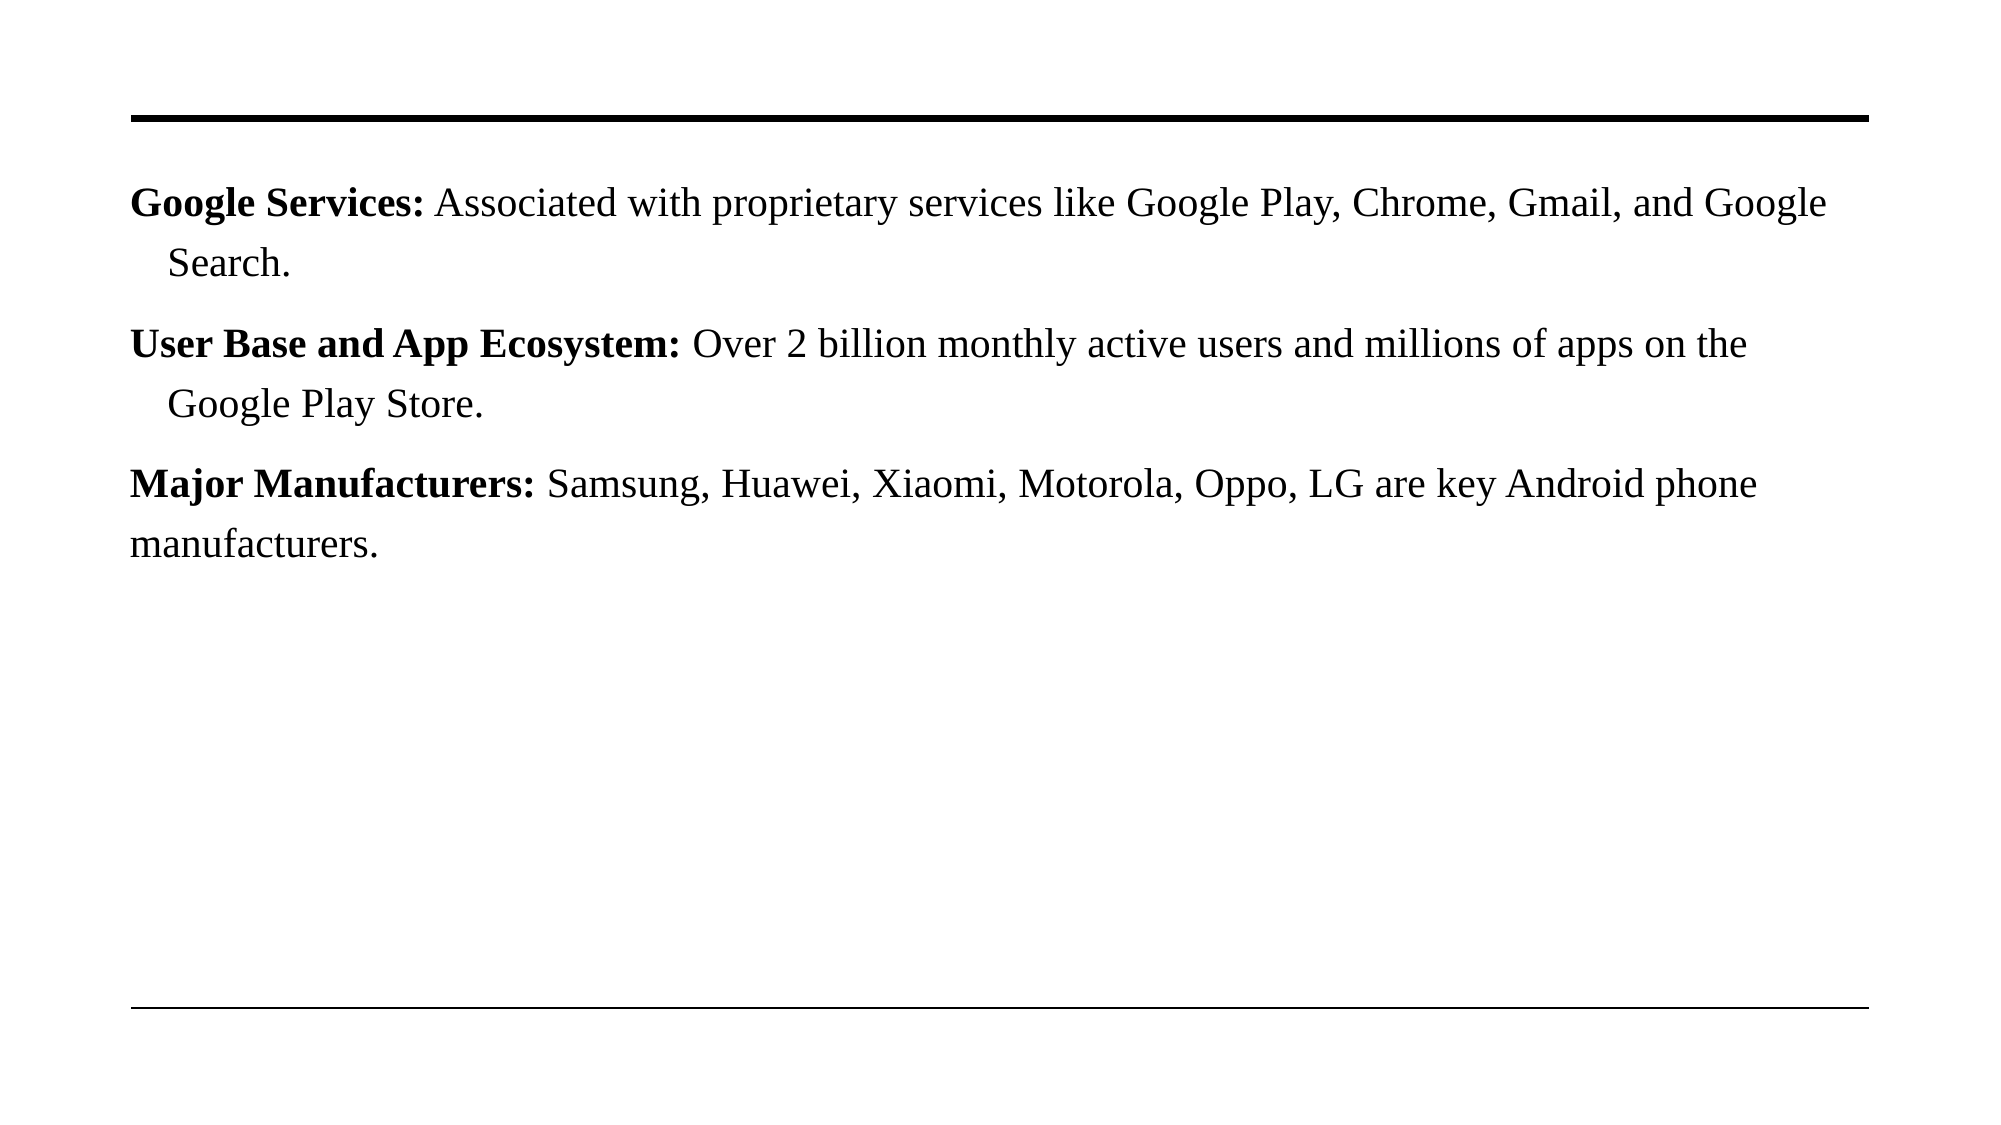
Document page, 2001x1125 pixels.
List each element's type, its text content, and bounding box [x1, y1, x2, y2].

list Google Services: Associated with proprietary services like Google Play, Chrome, Gmail, and Google Search. User Base and App Ecosystem: Over 2 billion monthly active users and millions of apps on the Google Play Store. Major Manufacturers: Samsung, Huawei, Xiaomi, Motorola, Oppo, LG are key Android phone manufacturers. [114, 157, 1869, 973]
